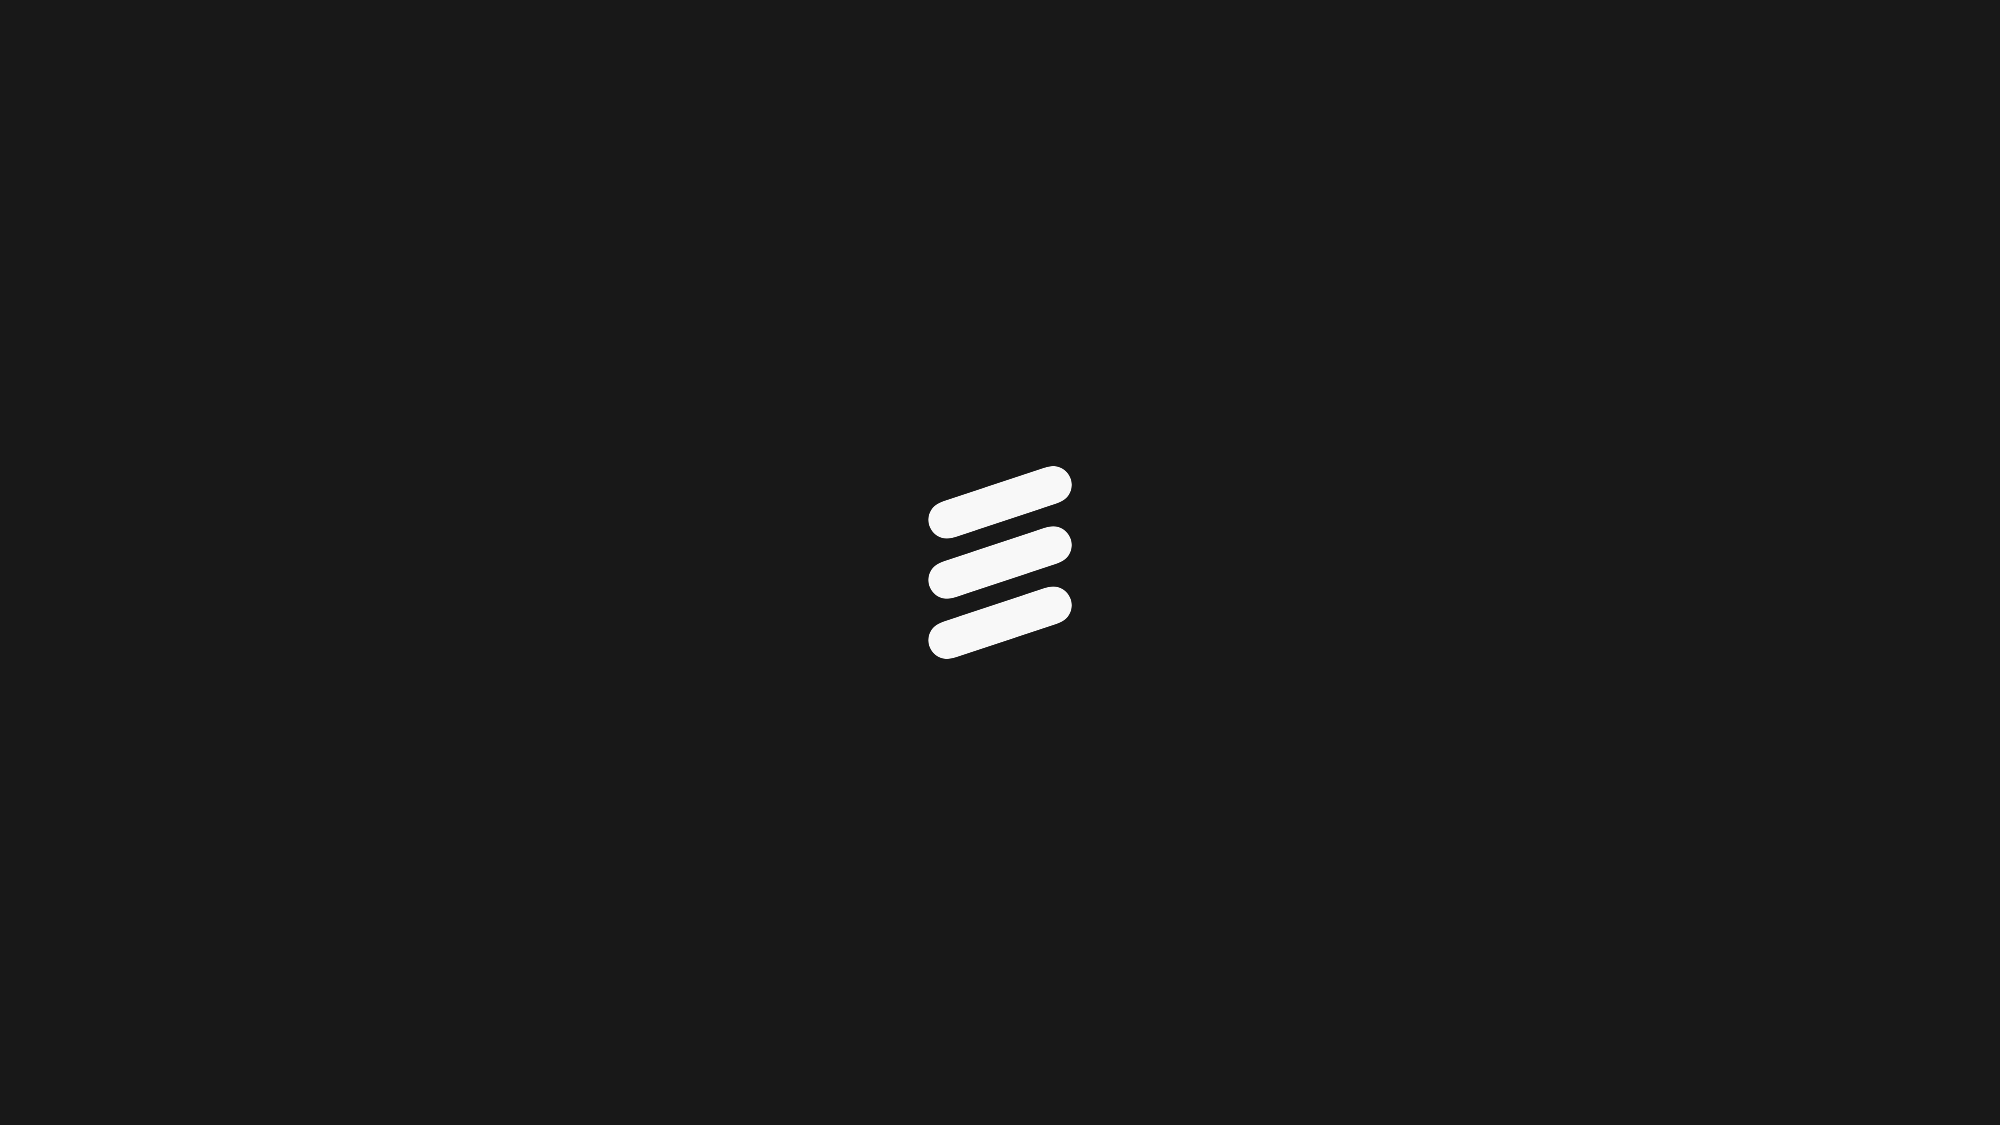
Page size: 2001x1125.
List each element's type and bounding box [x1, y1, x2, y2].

picture [903, 466, 1097, 659]
